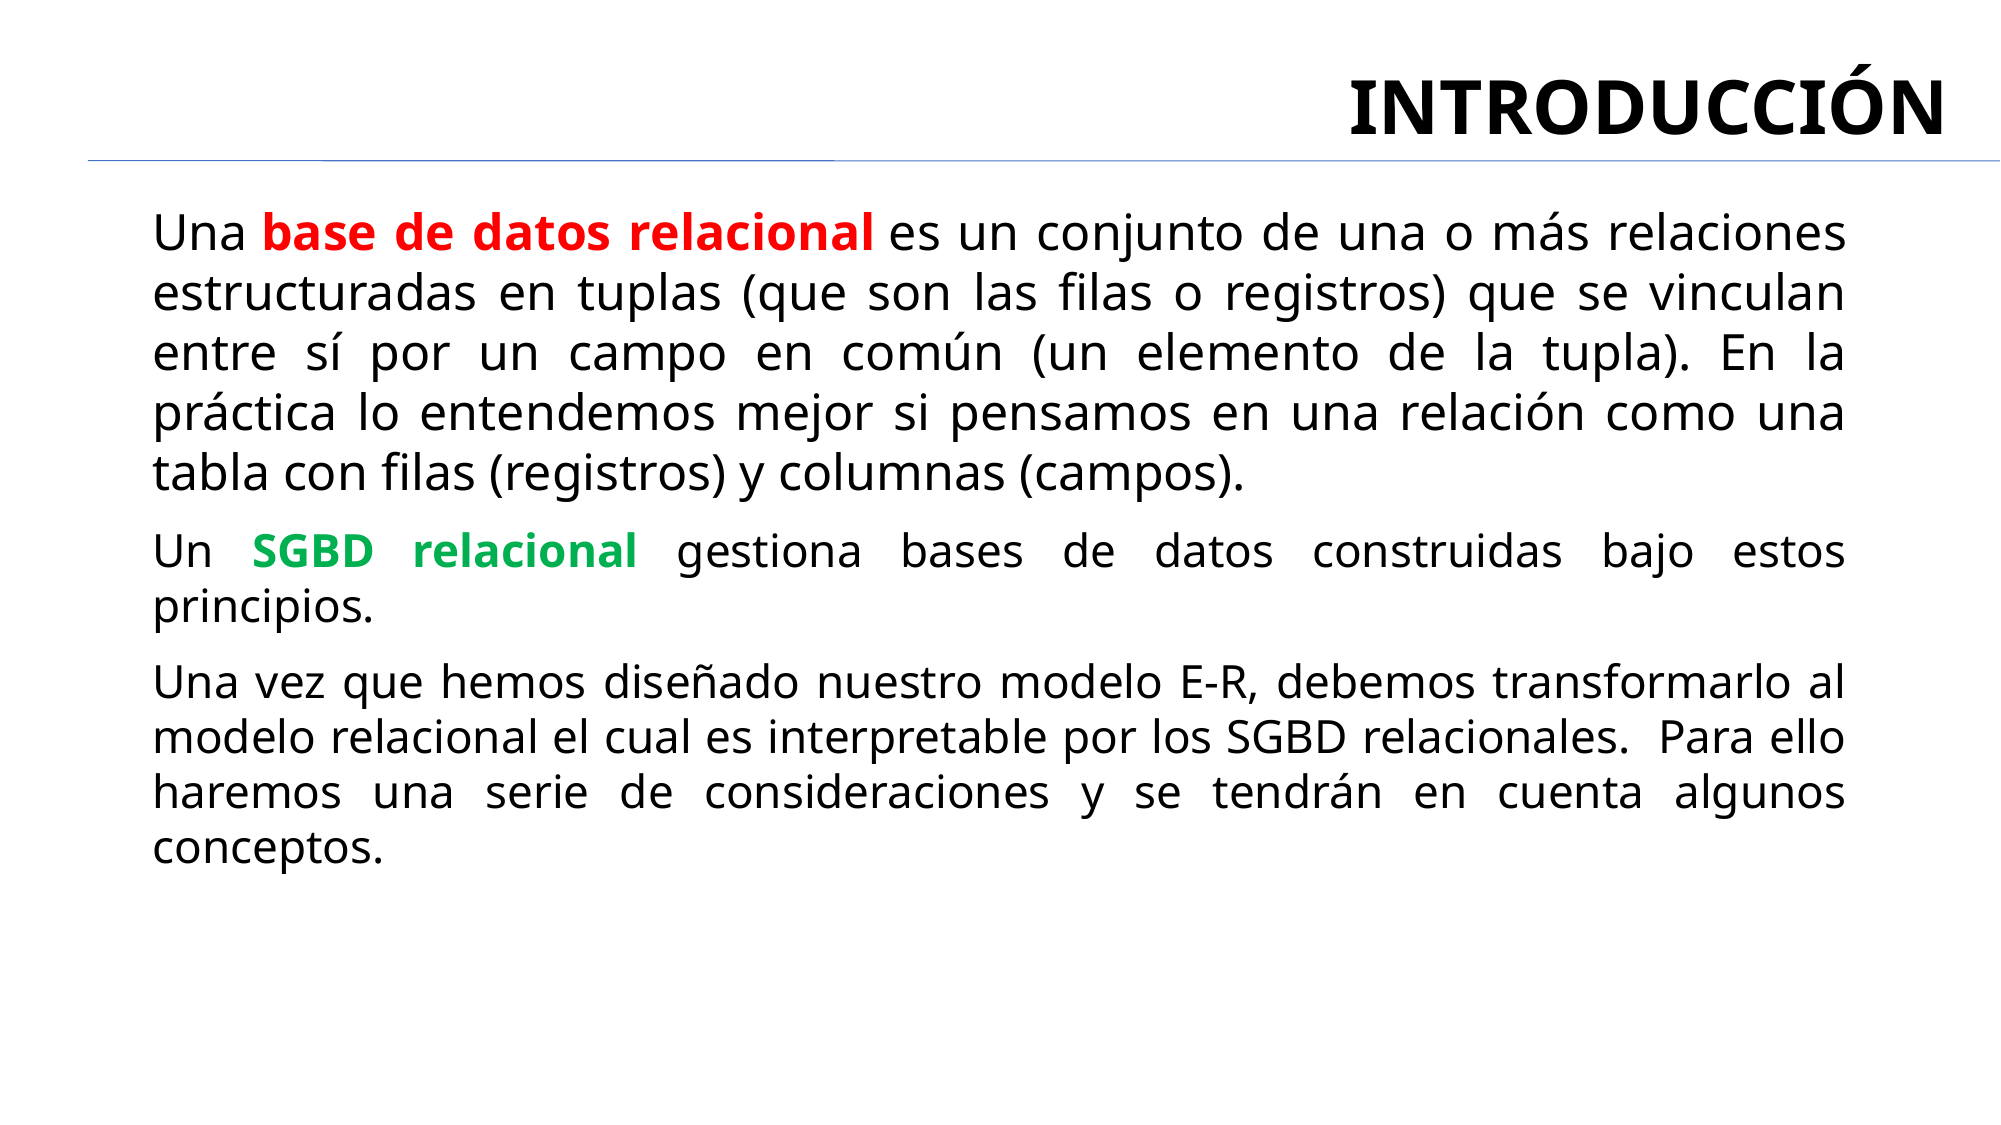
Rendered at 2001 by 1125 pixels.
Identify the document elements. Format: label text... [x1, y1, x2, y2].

title INTRODUCCIÓN [238, 57, 1965, 160]
list Una base de datos relacional es un conjunto de una o más relaciones estructuradas en tuplas (que son las filas o registros) que se vinculan entre sí por un campo en común (un elemento de la tupla). En la práctica lo entendemos mejor si pensamos en una relación como una tabla con filas (registros) y columnas (campos). Un SGBD relacional gestiona bases de datos construidas bajo estos principios. Una vez que hemos diseñado nuestro modelo E-R, debemos transformarlo al modelo relacional el cual es interpretable por los SGBD relacionales. Para ello haremos una serie de consideraciones y se tendrán en cuenta algunos conceptos. [137, 193, 1863, 1053]
